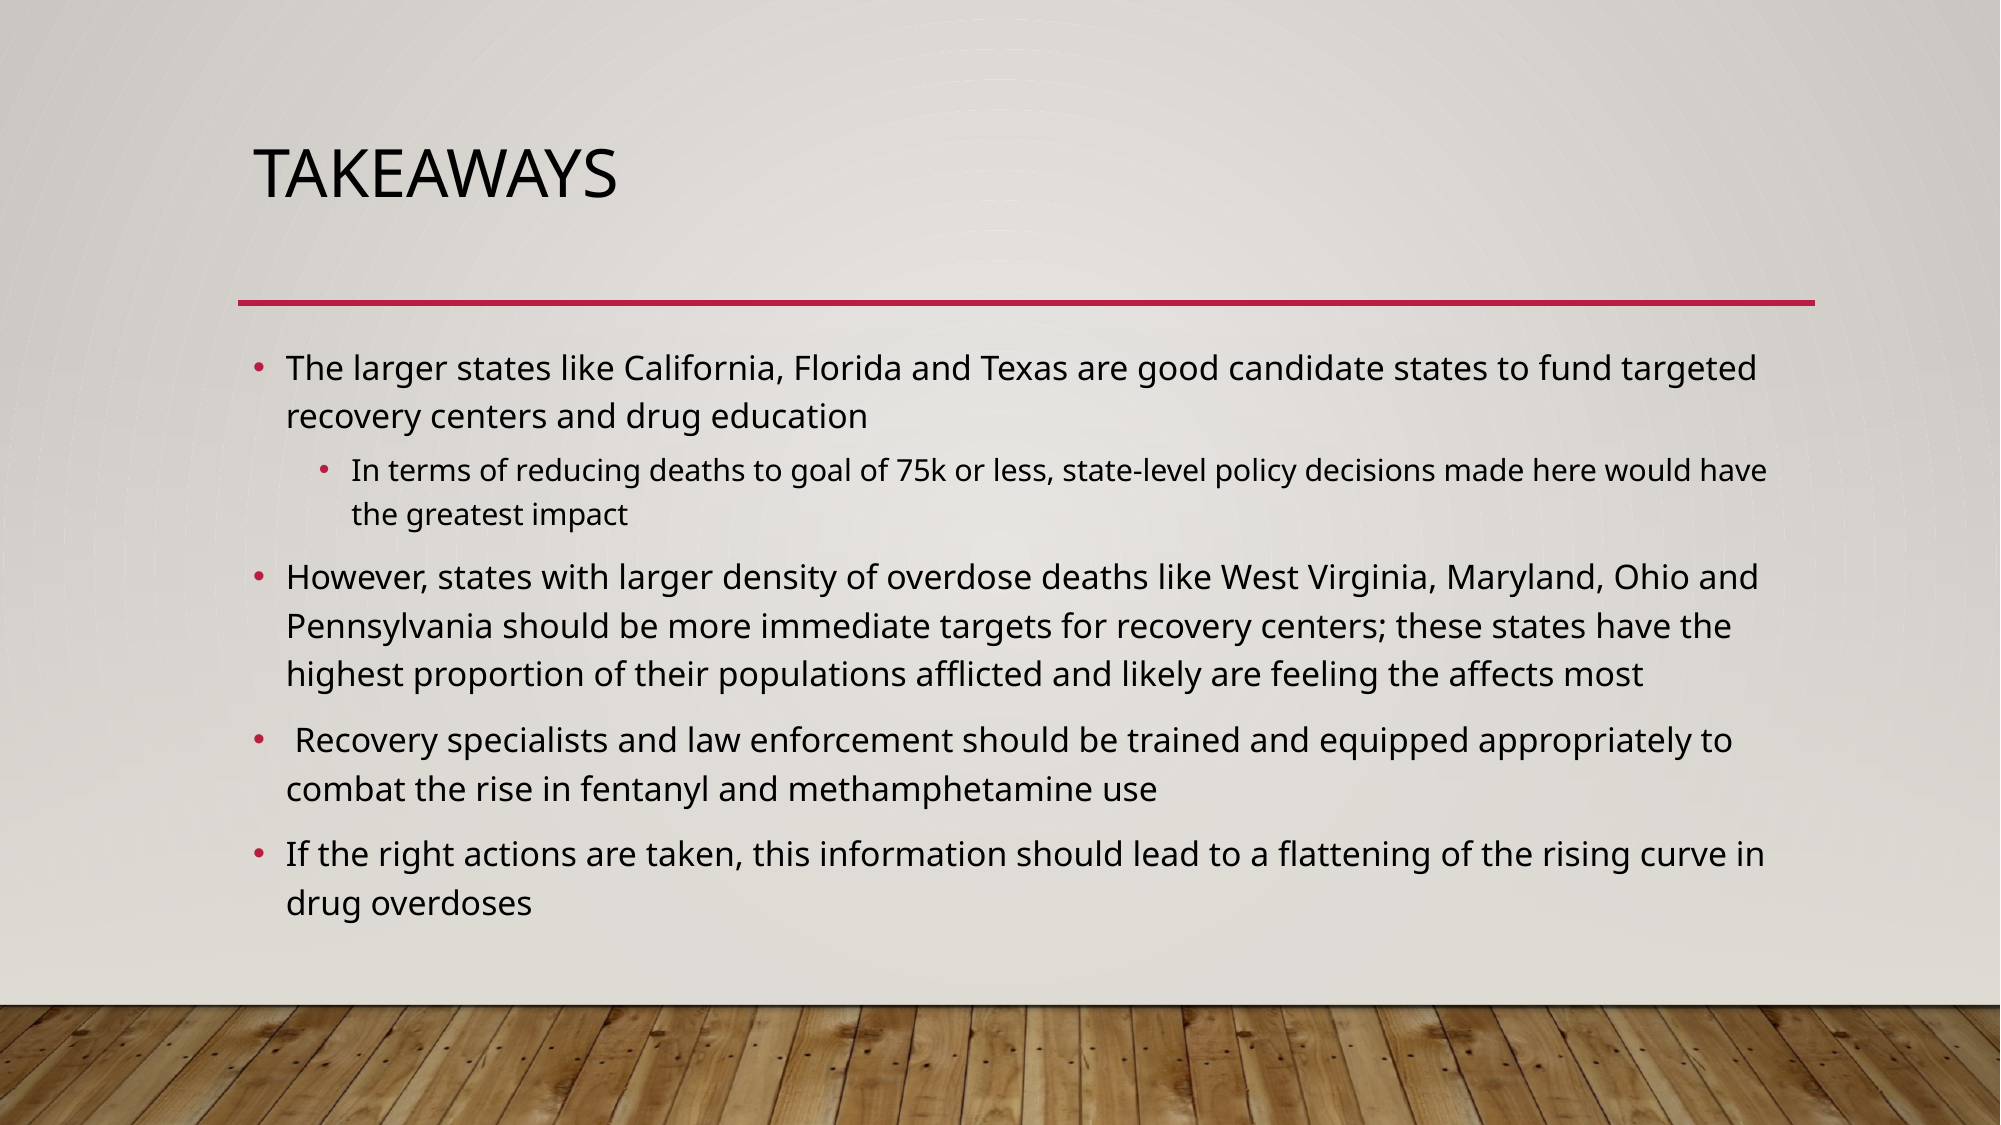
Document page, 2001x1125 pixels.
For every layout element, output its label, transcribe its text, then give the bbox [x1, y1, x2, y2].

list The larger states like California, Florida and Texas are good candidate states to fund targeted recovery centers and drug education In terms of reducing deaths to goal of 75k or less, state-level policy decisions made here would have the greatest impact However, states with larger density of overdose deaths like West Virginia, Maryland, Ohio and Pennsylvania should be more immediate targets for recovery centers; these states have the highest proportion of their populations afflicted and likely are feeling the affects most Recovery specialists and law enforcement should be trained and equipped appropriately to combat the rise in fentanyl and methamphetamine use If the right actions are taken, this information should lead to a flattening of the rising curve in drug overdoses [238, 330, 1814, 942]
picture [0, 1005, 2000, 1125]
title Takeaways [238, 131, 1814, 305]
